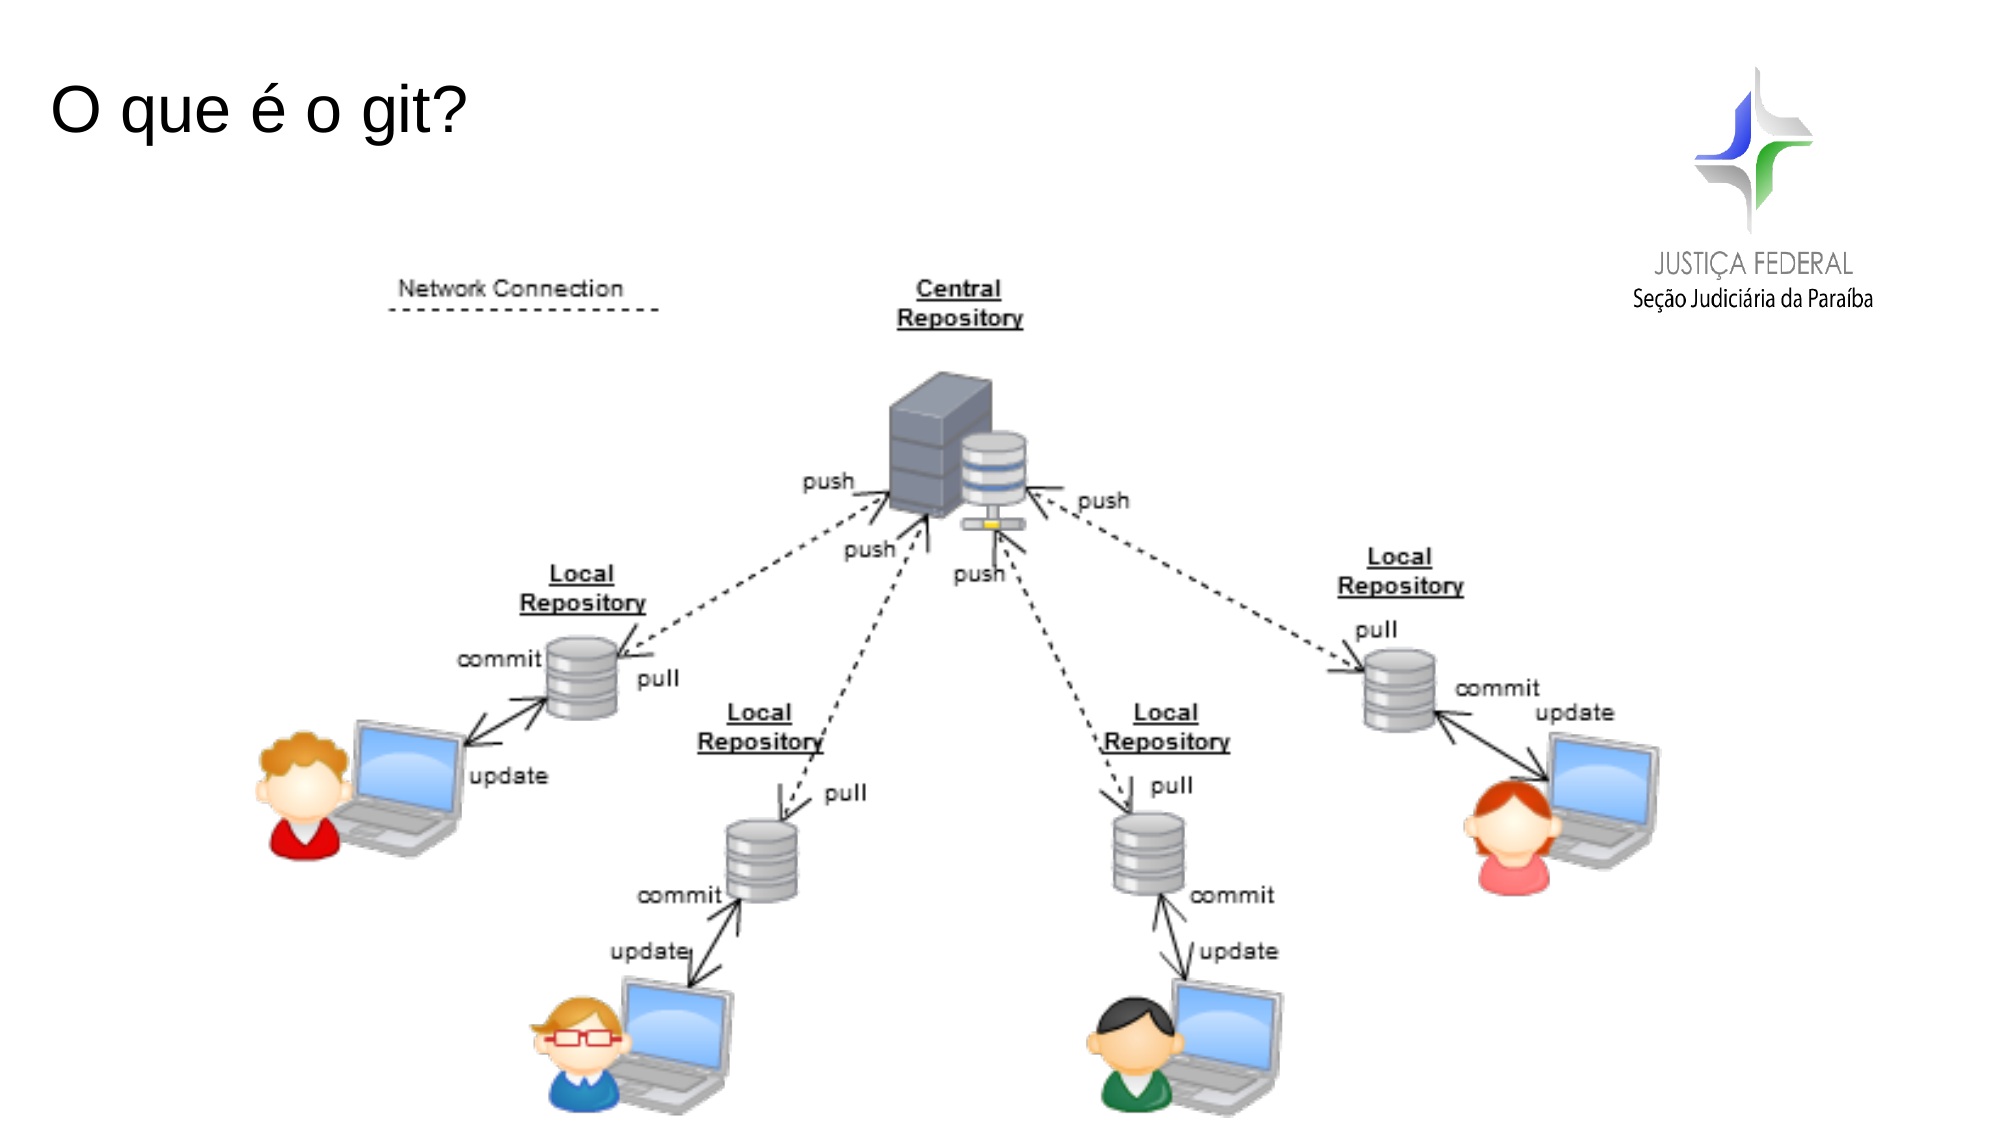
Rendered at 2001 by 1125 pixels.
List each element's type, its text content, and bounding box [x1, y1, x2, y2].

text_box O que é o git? [35, 0, 1761, 214]
picture [255, 66, 1928, 1118]
